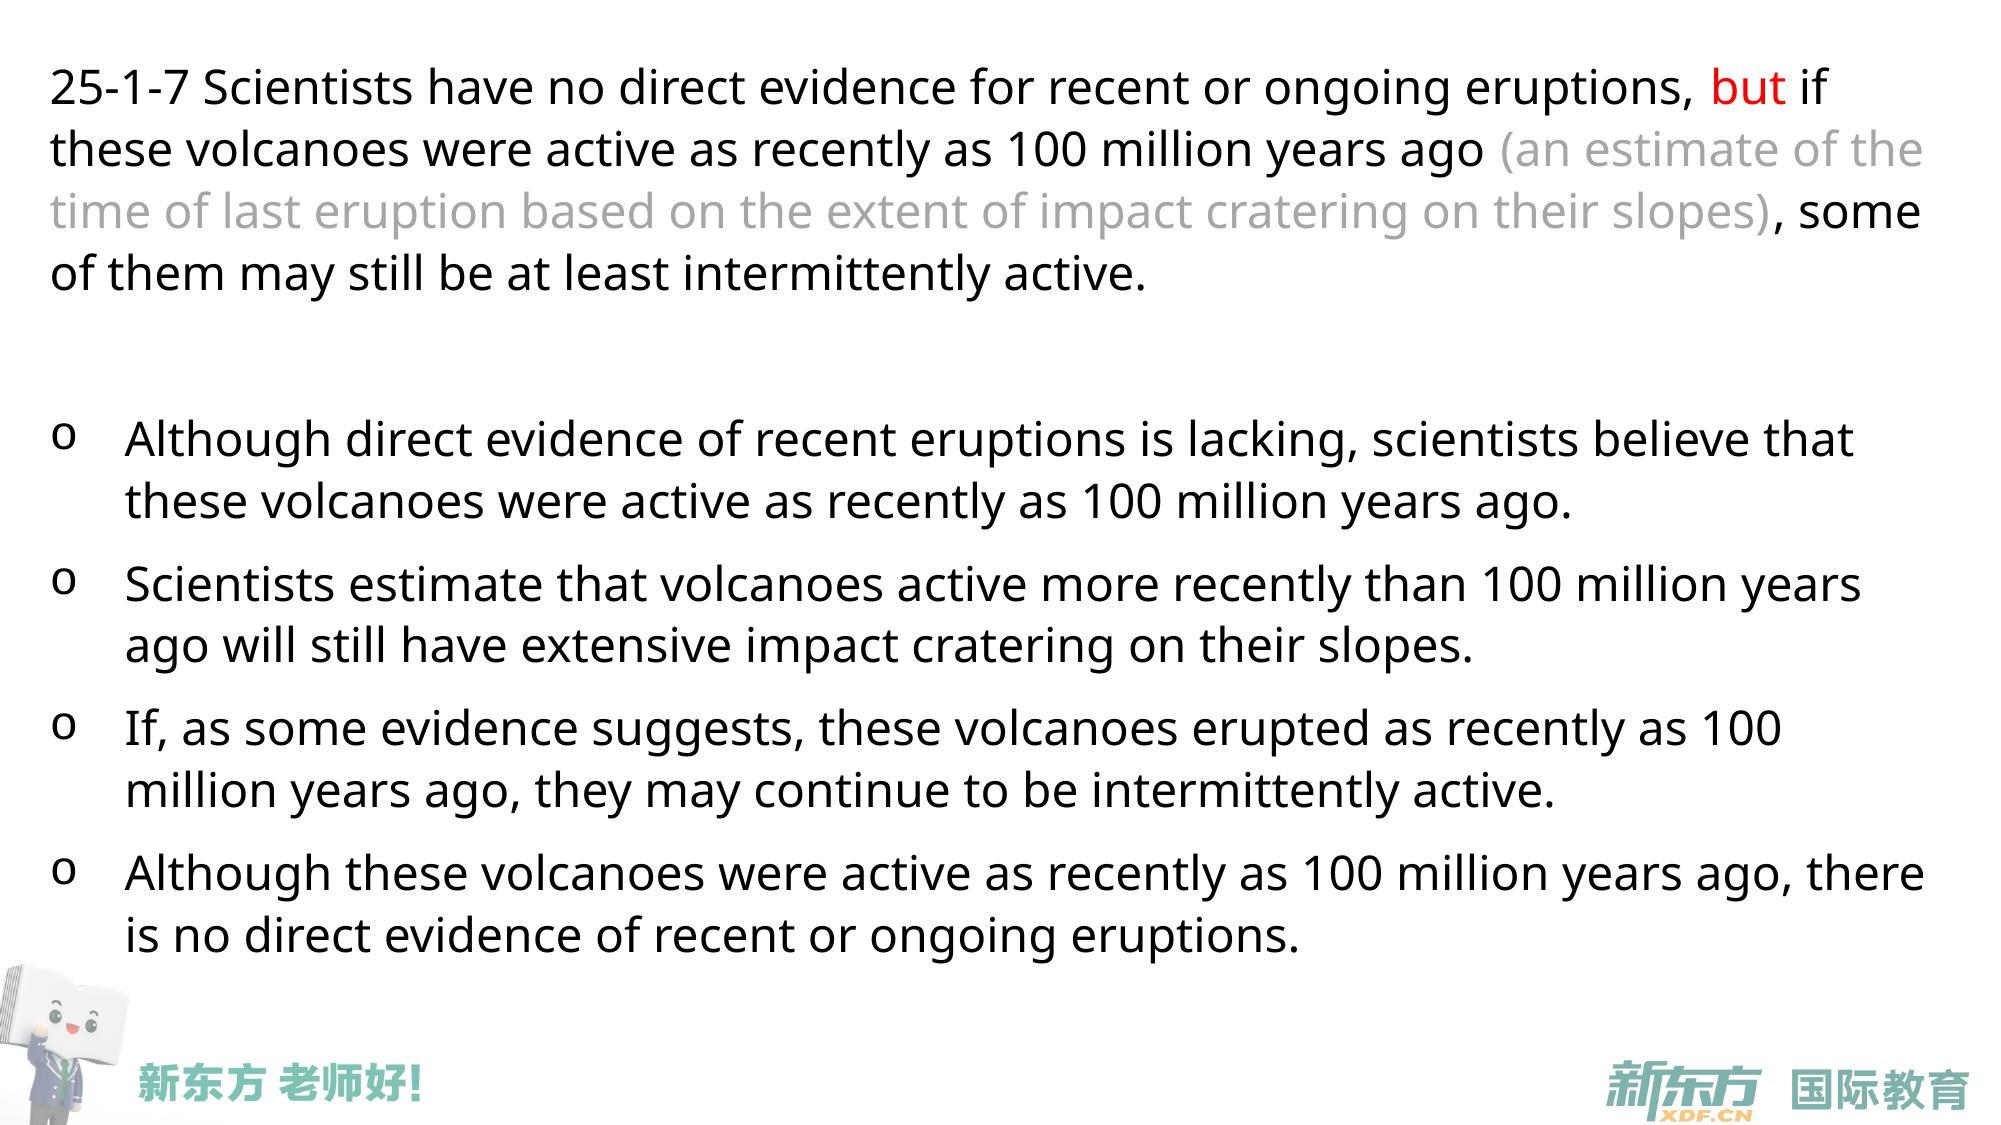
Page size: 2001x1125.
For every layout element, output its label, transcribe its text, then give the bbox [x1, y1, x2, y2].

table_cell [1572, 1036, 2000, 1125]
list 25-1-7 Scientists have no direct evidence for recent or ongoing eruptions, but if these volcanoes were active as recently as 100 million years ago (an estimate of the time of last eruption based on the extent of impact cratering on their slopes), some of them may still be at least intermittently active. Although direct evidence of recent eruptions is lacking, scientists believe that these volcanoes were active as recently as 100 million years ago. Scientists estimate that volcanoes active more recently than 100 million years ago will still have extensive impact cratering on their slopes. If, as some evidence suggests, these volcanoes erupted as recently as 100 million years ago, they may continue to be intermittently active. Although these volcanoes were active as recently as 100 million years ago, there is no direct evidence of recent or ongoing eruptions. [41, 43, 1959, 1032]
table_cell [138, 1062, 420, 1102]
